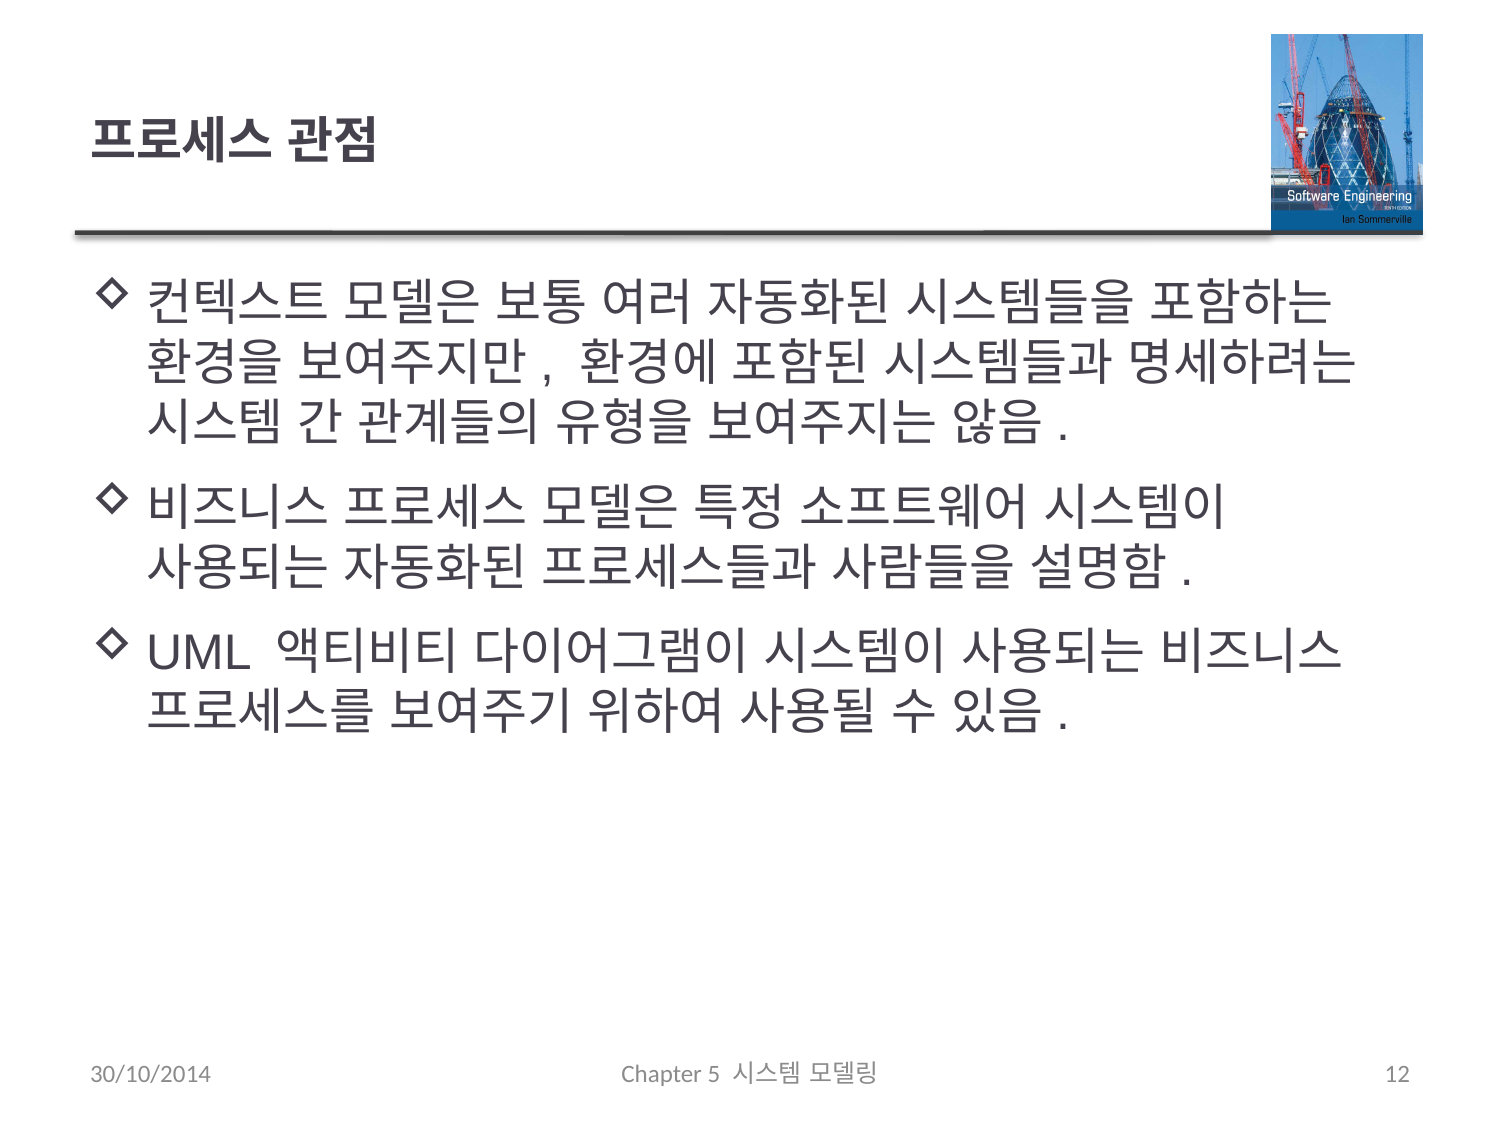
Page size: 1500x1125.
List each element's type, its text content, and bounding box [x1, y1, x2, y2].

footer Chapter 5 시스템 모델링 [512, 1042, 988, 1103]
title 프로세스 관점 [74, 44, 1272, 233]
slide_number 12 [1074, 1042, 1425, 1103]
list 컨텍스트 모델은 보통 여러 자동화된 시스템들을 포함하는 환경을 보여주지만, 환경에 포함된 시스템들과 명세하려는 시스템 간 관계들의 유형을 보여주지는 않음. 비즈니스 프로세스 모델은 특정 소프트웨어 시스템이 사용되는 자동화된 프로세스들과 사람들을 설명함. UML 액티비티 다이어그램이 시스템이 사용되는 비즈니스 프로세스를 보여주기 위하여 사용될 수 있음. [75, 262, 1425, 1005]
picture [1271, 34, 1423, 230]
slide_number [75, 1042, 425, 1103]
